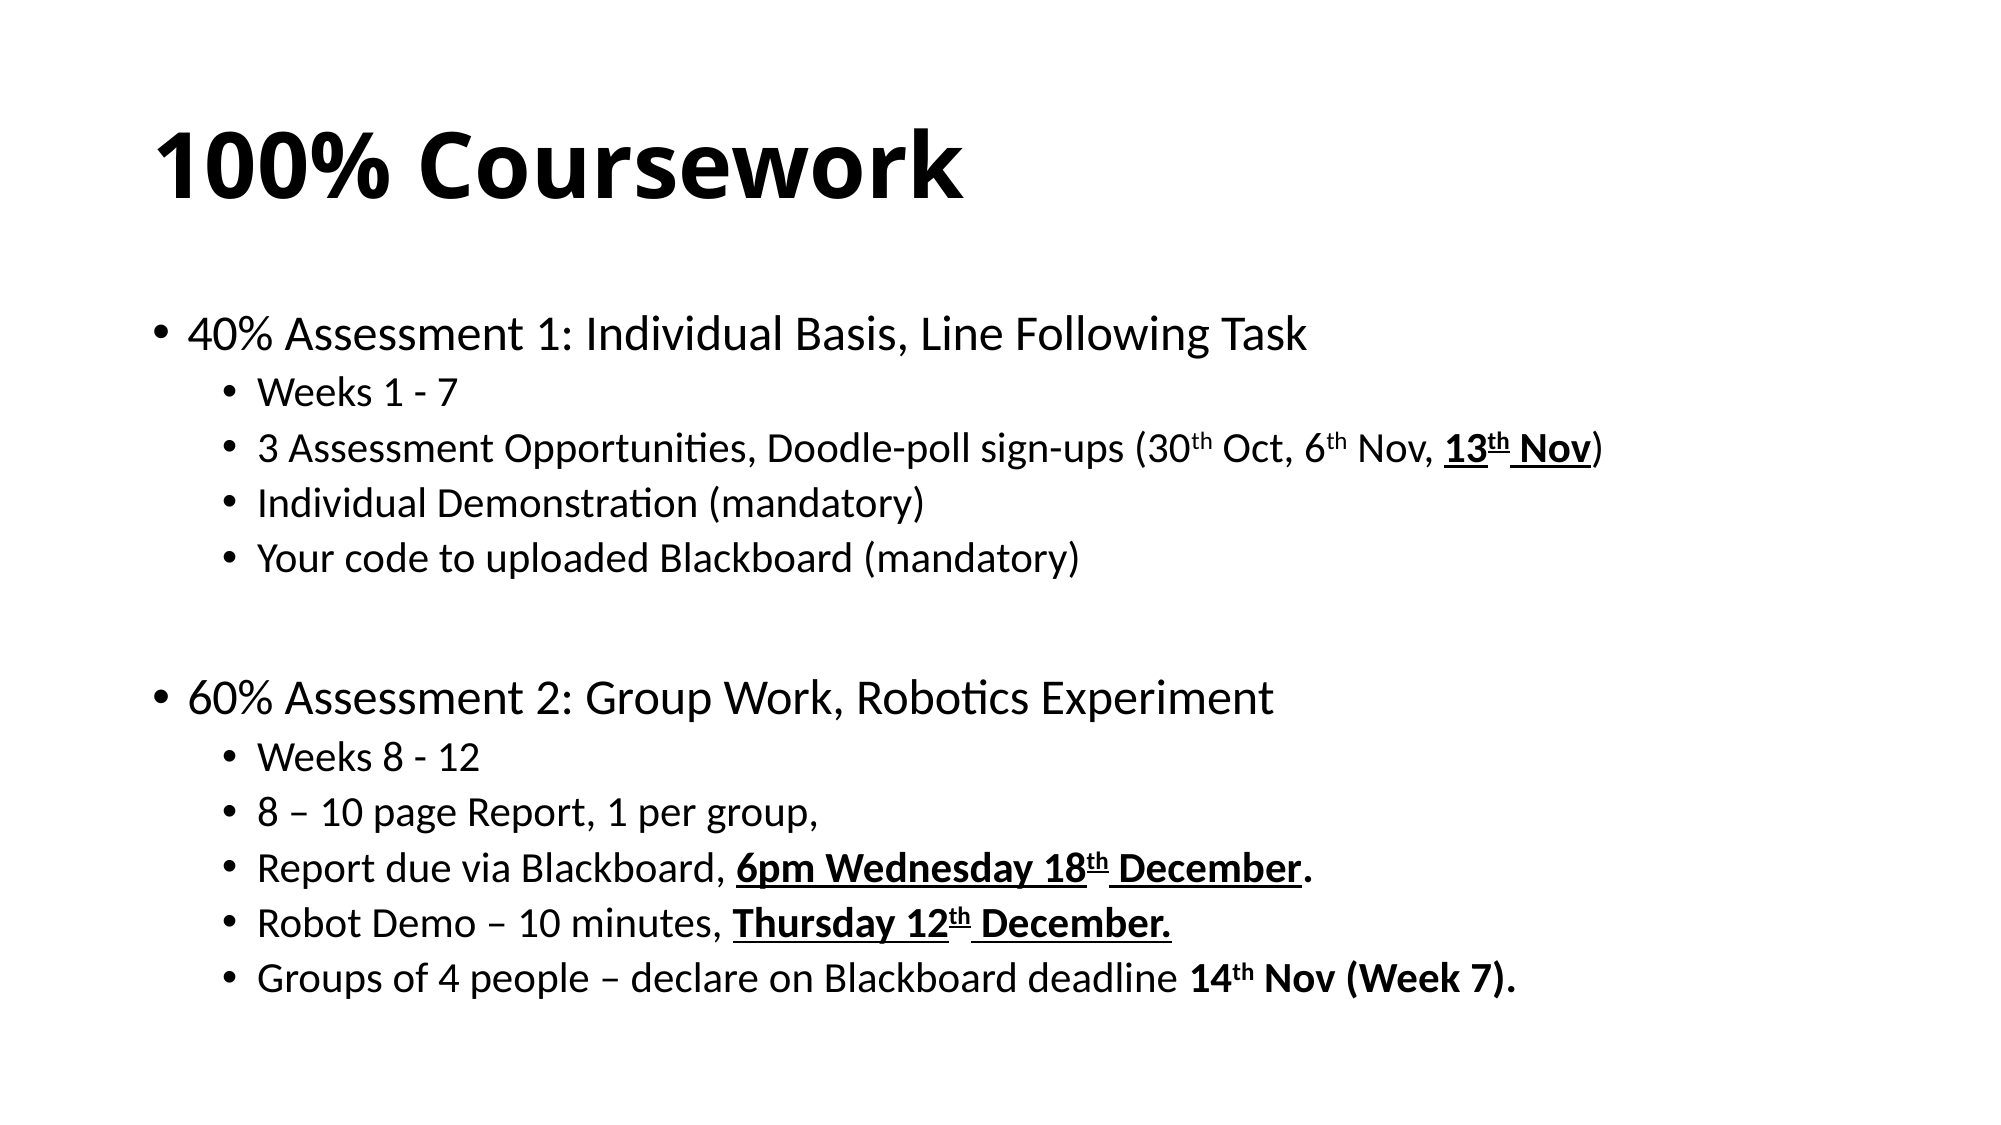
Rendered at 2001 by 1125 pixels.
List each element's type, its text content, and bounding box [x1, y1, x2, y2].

list 40% Assessment 1: Individual Basis, Line Following Task Weeks 1 - 7 3 Assessment Opportunities, Doodle-poll sign-ups (30th Oct, 6th Nov, 13th Nov) Individual Demonstration (mandatory) Your code to uploaded Blackboard (mandatory) 60% Assessment 2: Group Work, Robotics Experiment Weeks 8 - 12 8 – 10 page Report, 1 per group, Report due via Blackboard, 6pm Wednesday 18th December. Robot Demo – 10 minutes, Thursday 12th December. Groups of 4 people – declare on Blackboard deadline 14th Nov (Week 7). [137, 299, 1863, 1014]
title 100% Coursework [137, 59, 1863, 278]
